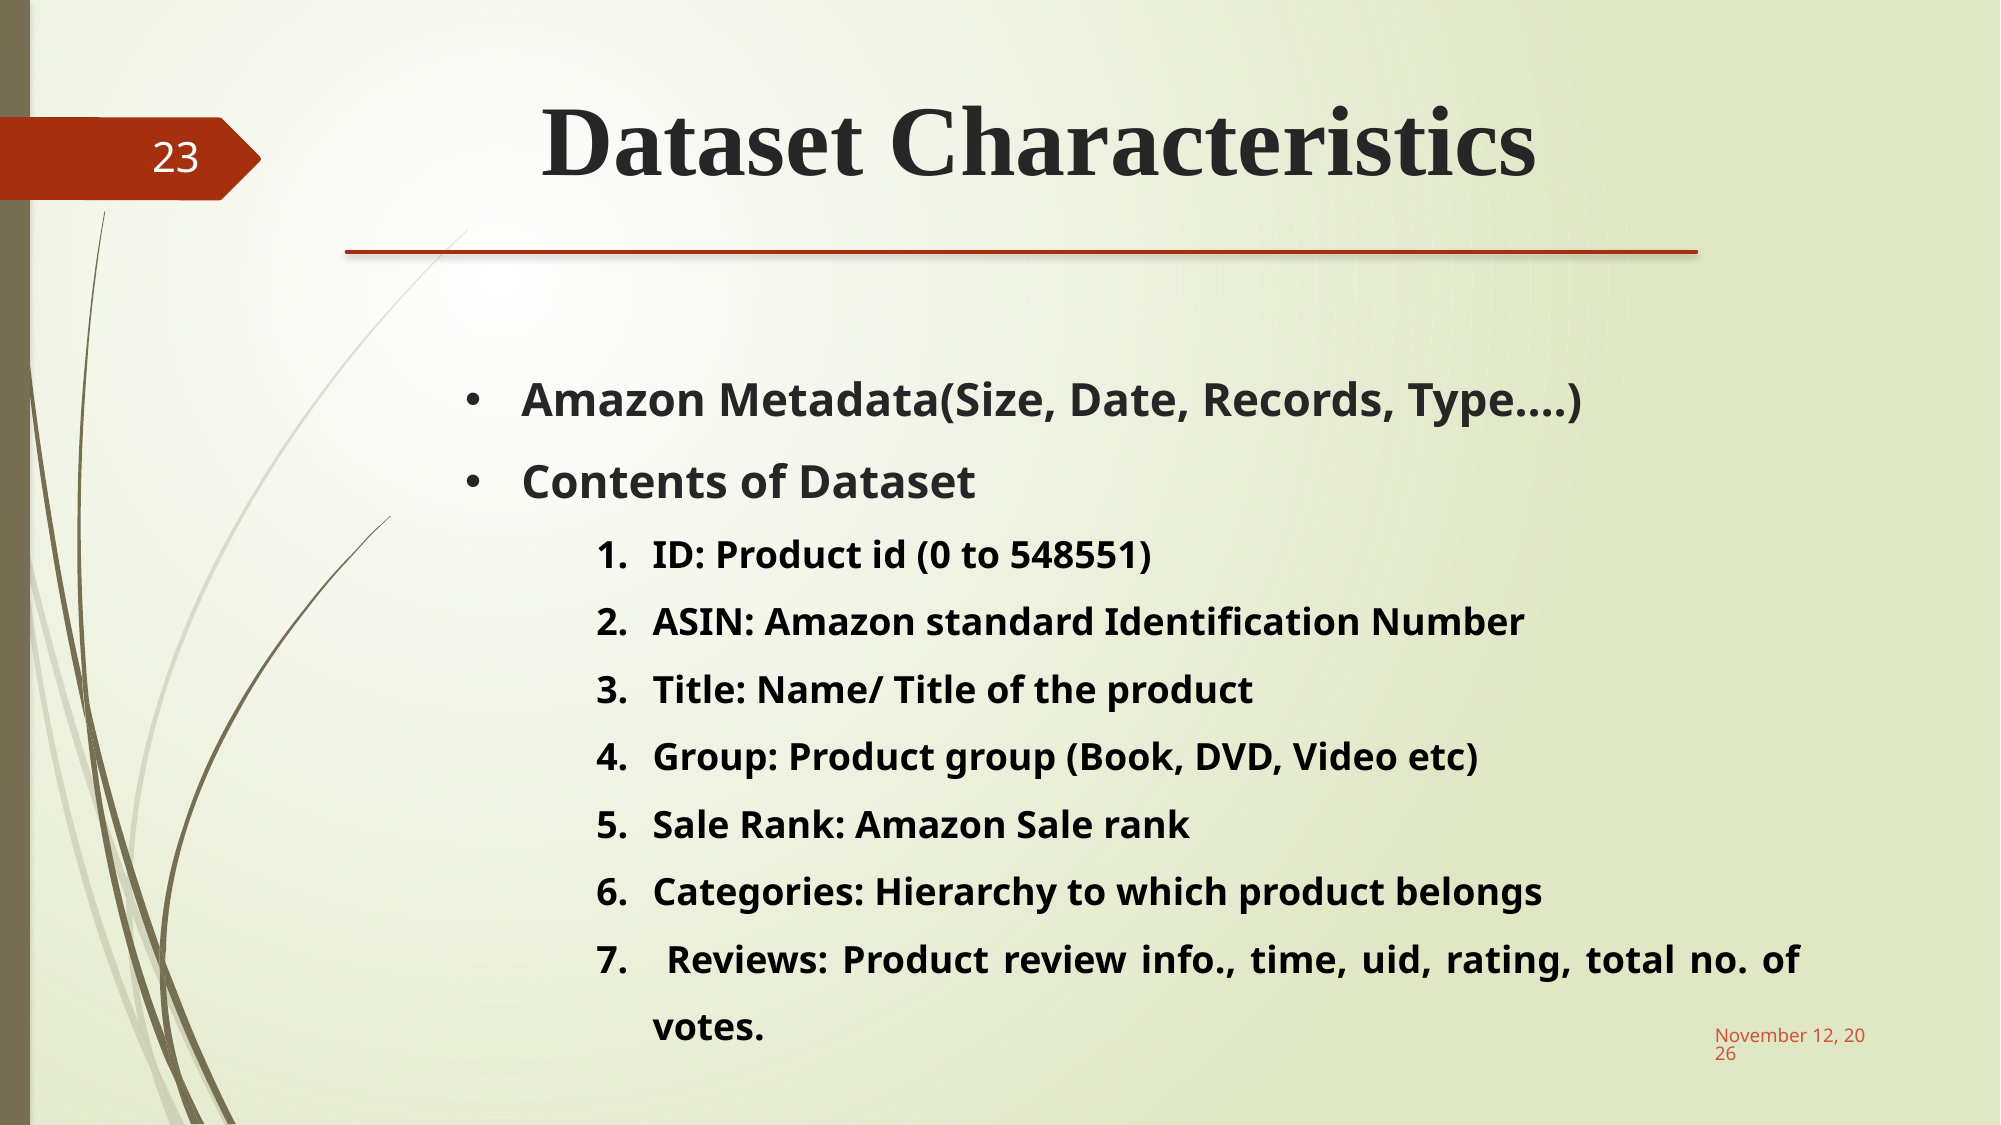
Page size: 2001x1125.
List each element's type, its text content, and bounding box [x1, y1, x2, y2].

text_box Amazon Metadata(Size, Date, Records, Type….) Contents of Dataset ID: Product id (0 to 548551) ASIN: Amazon standard Identification Number Title: Name/ Title of the product Group: Product group (Book, DVD, Video etc) Sale Rank: Amazon Sale rank Categories: Hierarchy to which product belongs Reviews: Product review info., time, uid, rating, total no. of votes. [346, 335, 1816, 1047]
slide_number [1699, 1005, 1888, 1067]
slide_number 23 [87, 129, 216, 190]
text_box Dataset Characteristics [328, 37, 1752, 234]
